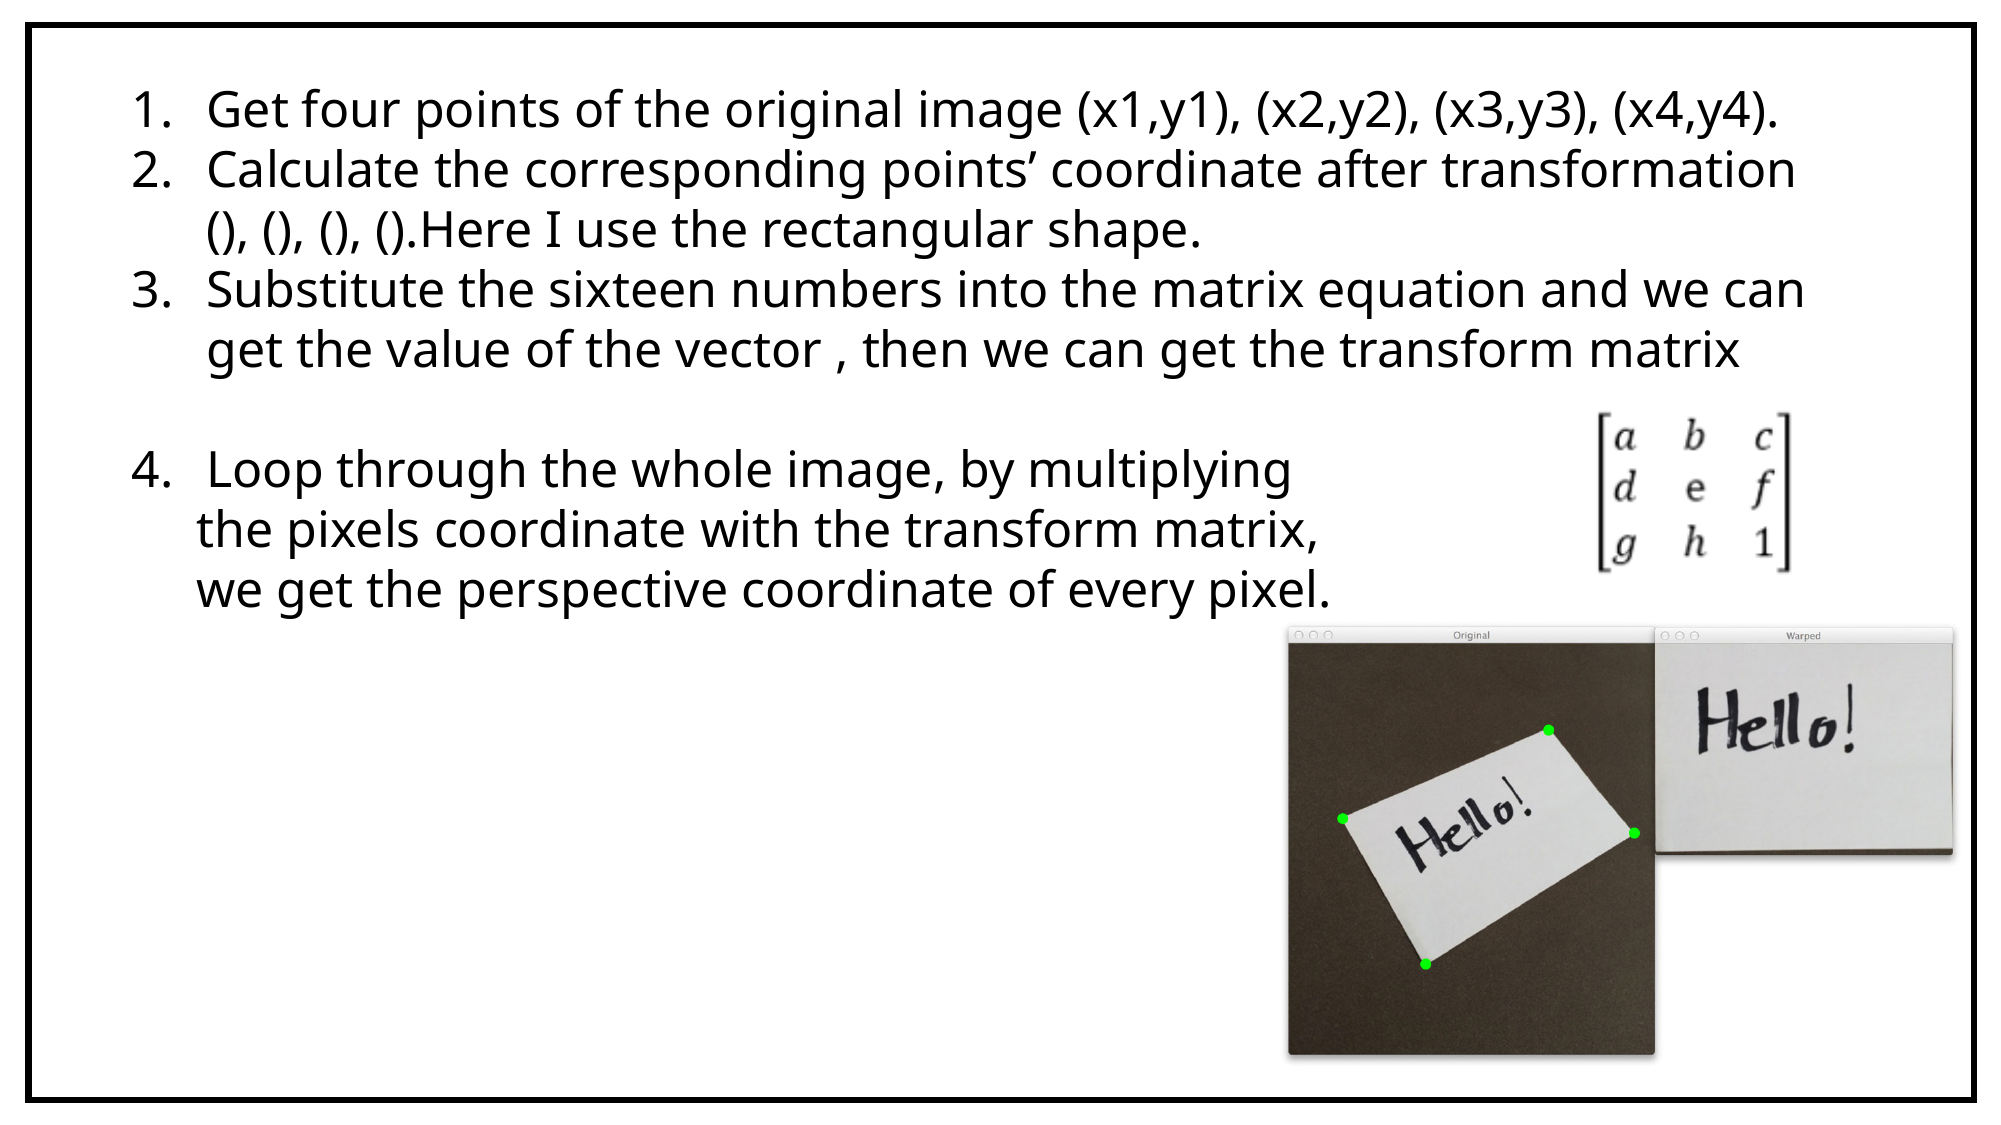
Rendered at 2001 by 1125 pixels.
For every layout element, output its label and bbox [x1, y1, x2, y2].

text_box [28, 24, 1974, 1100]
picture [1280, 616, 1966, 1066]
picture [1591, 403, 1804, 583]
